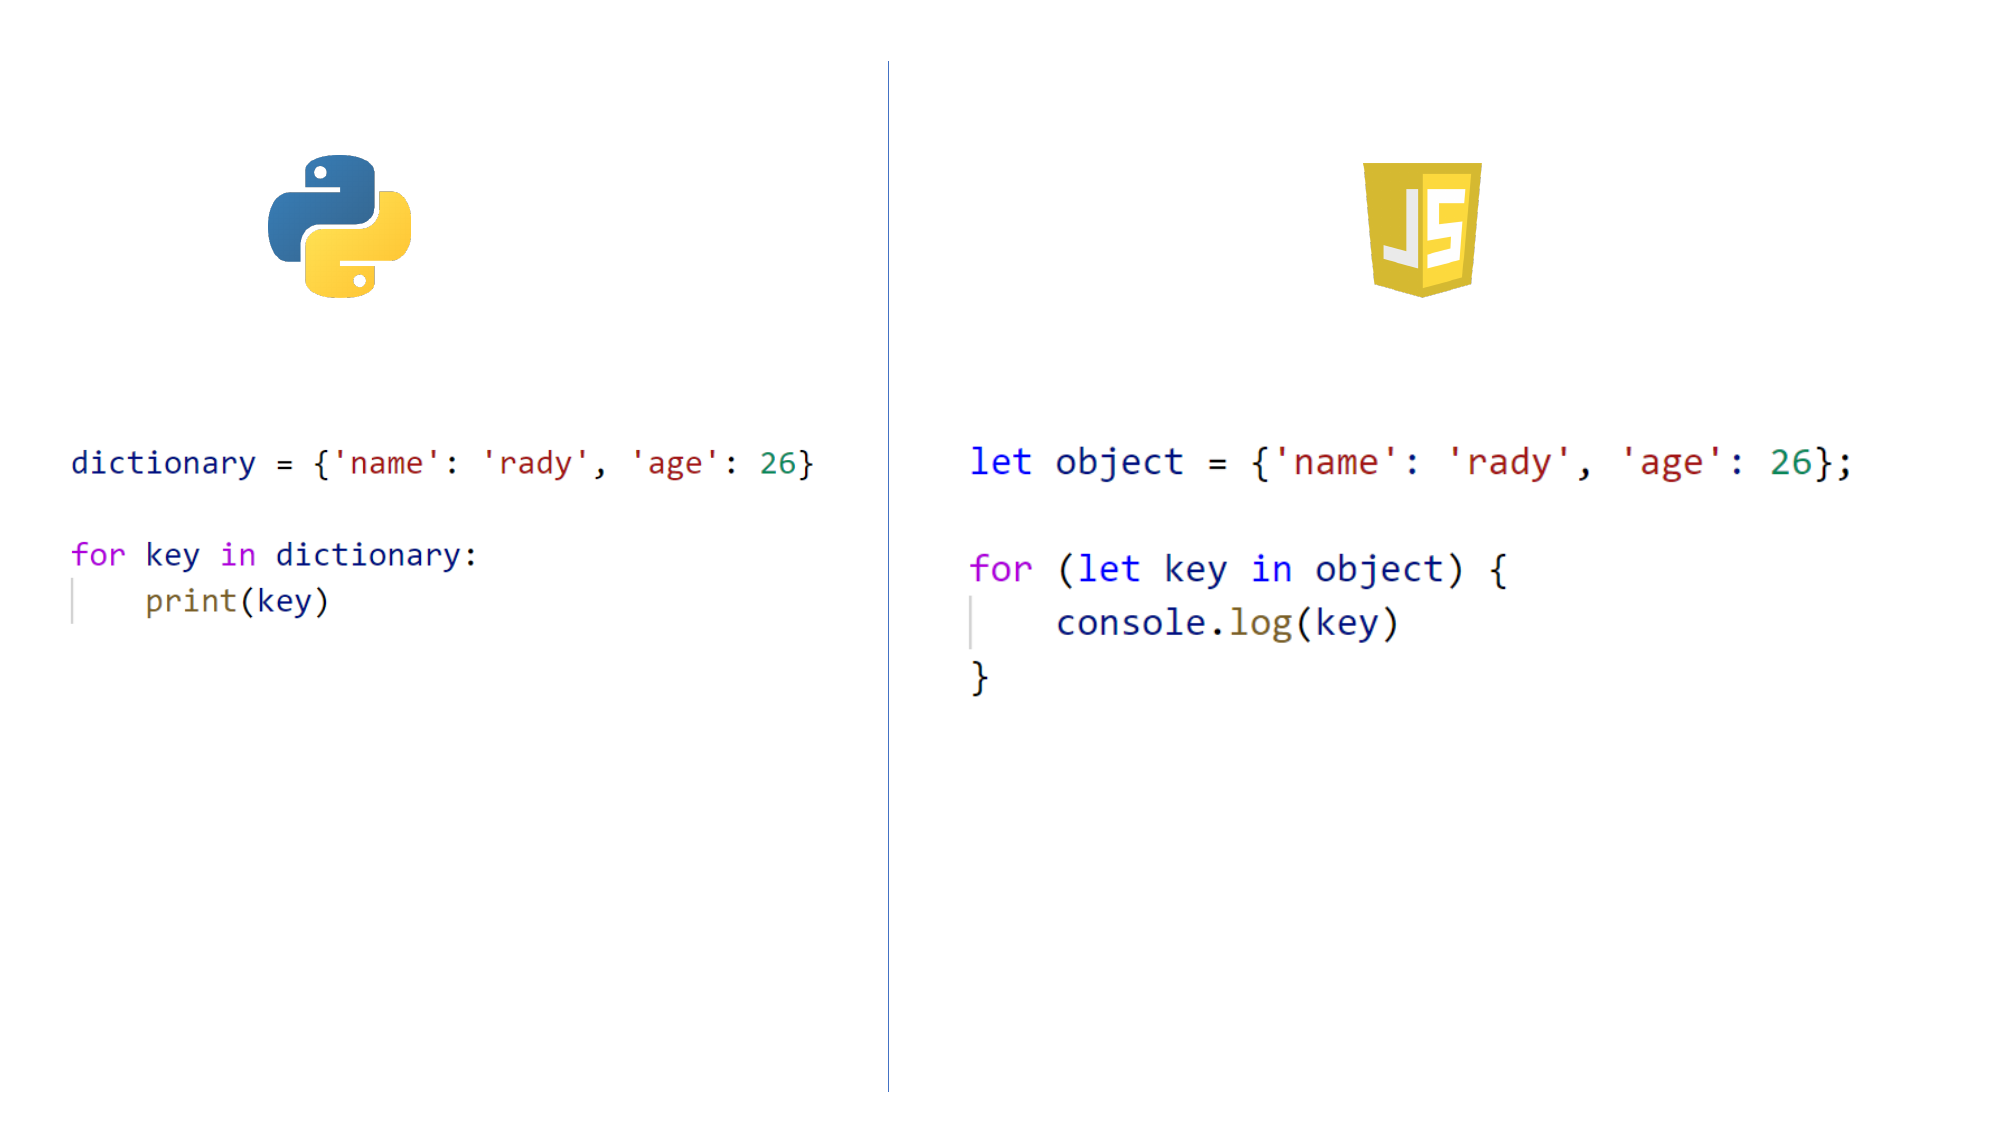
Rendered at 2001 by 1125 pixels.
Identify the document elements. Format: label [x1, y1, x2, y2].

picture [921, 392, 1867, 733]
picture [34, 422, 823, 662]
picture [268, 155, 411, 298]
picture [1363, 163, 1482, 298]
